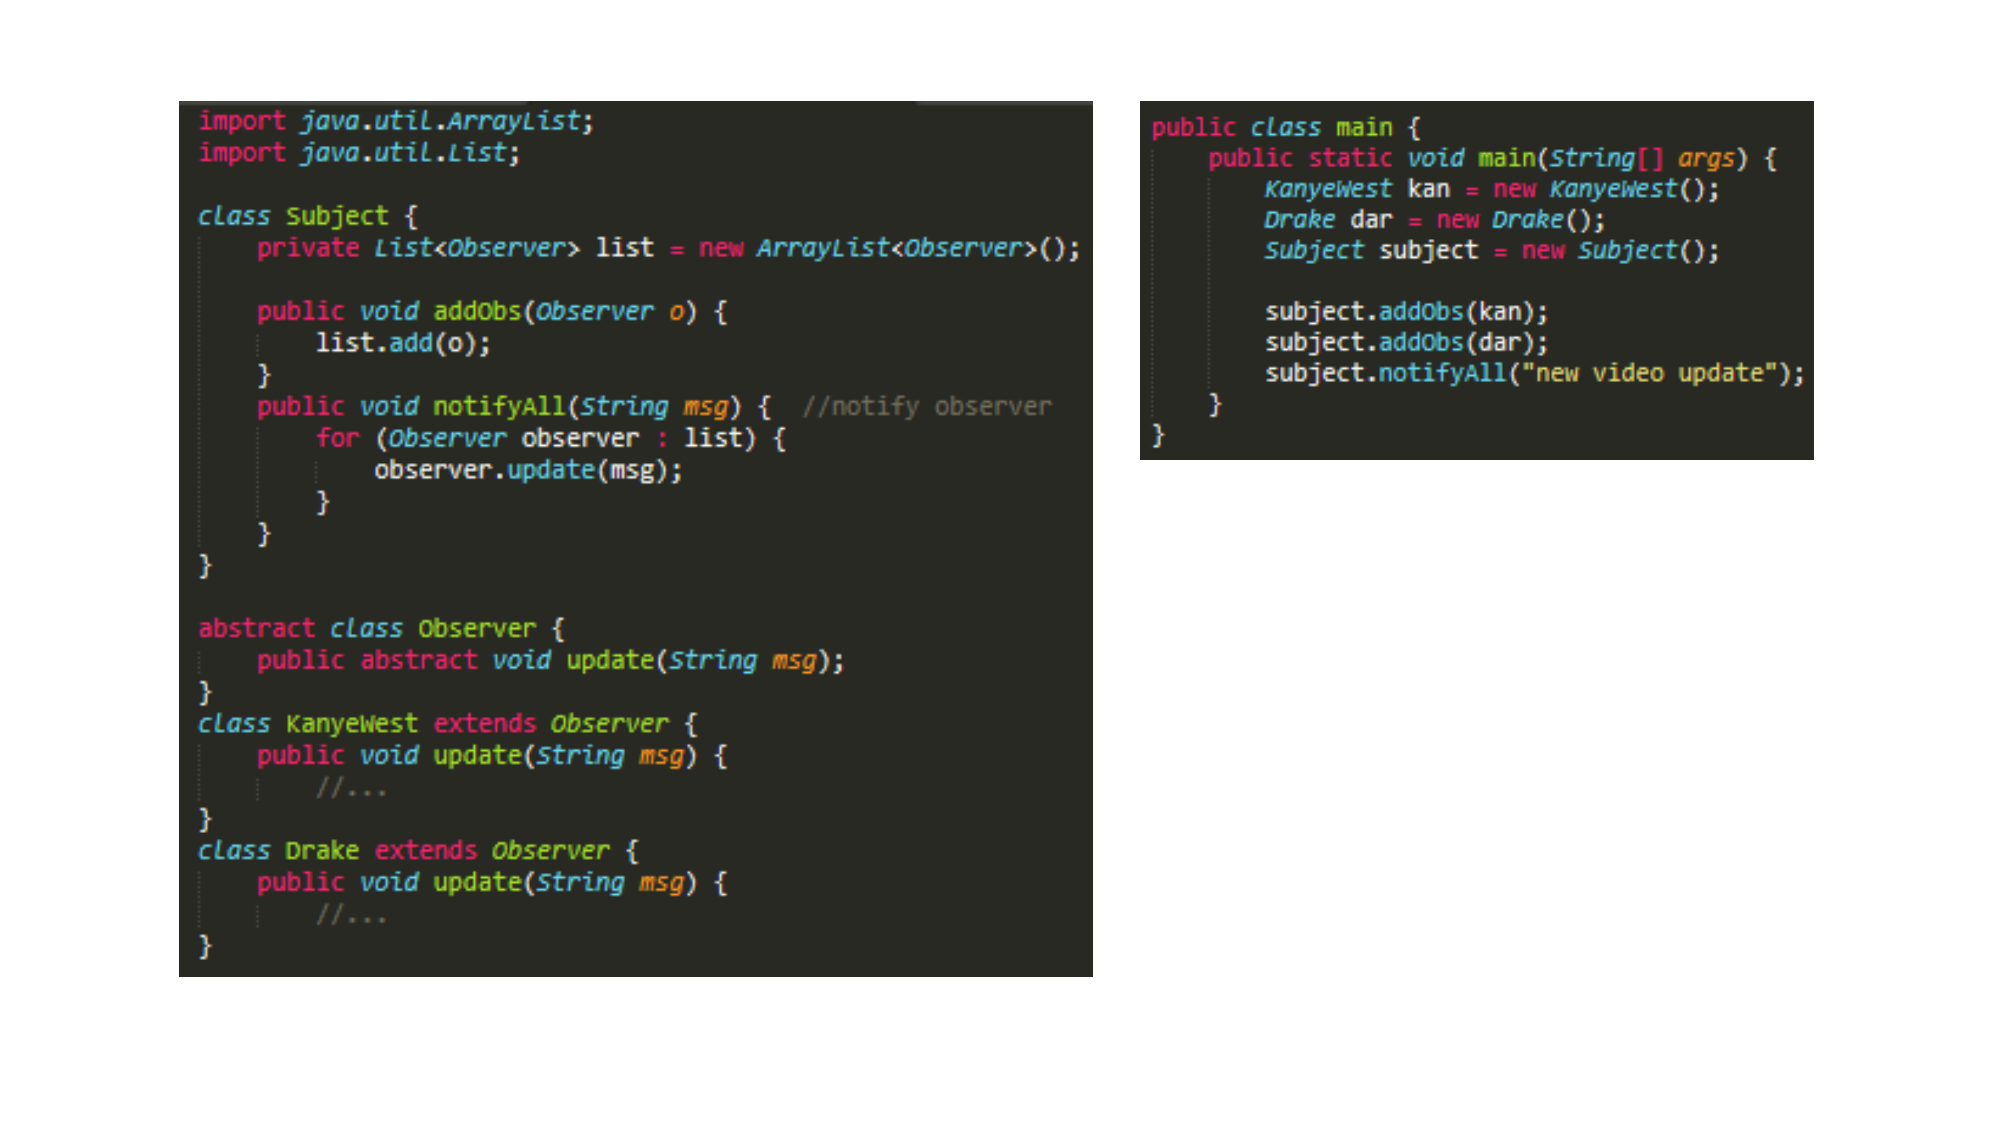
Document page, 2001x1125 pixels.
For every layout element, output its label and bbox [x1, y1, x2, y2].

picture [179, 101, 1093, 977]
picture [1140, 101, 1814, 460]
